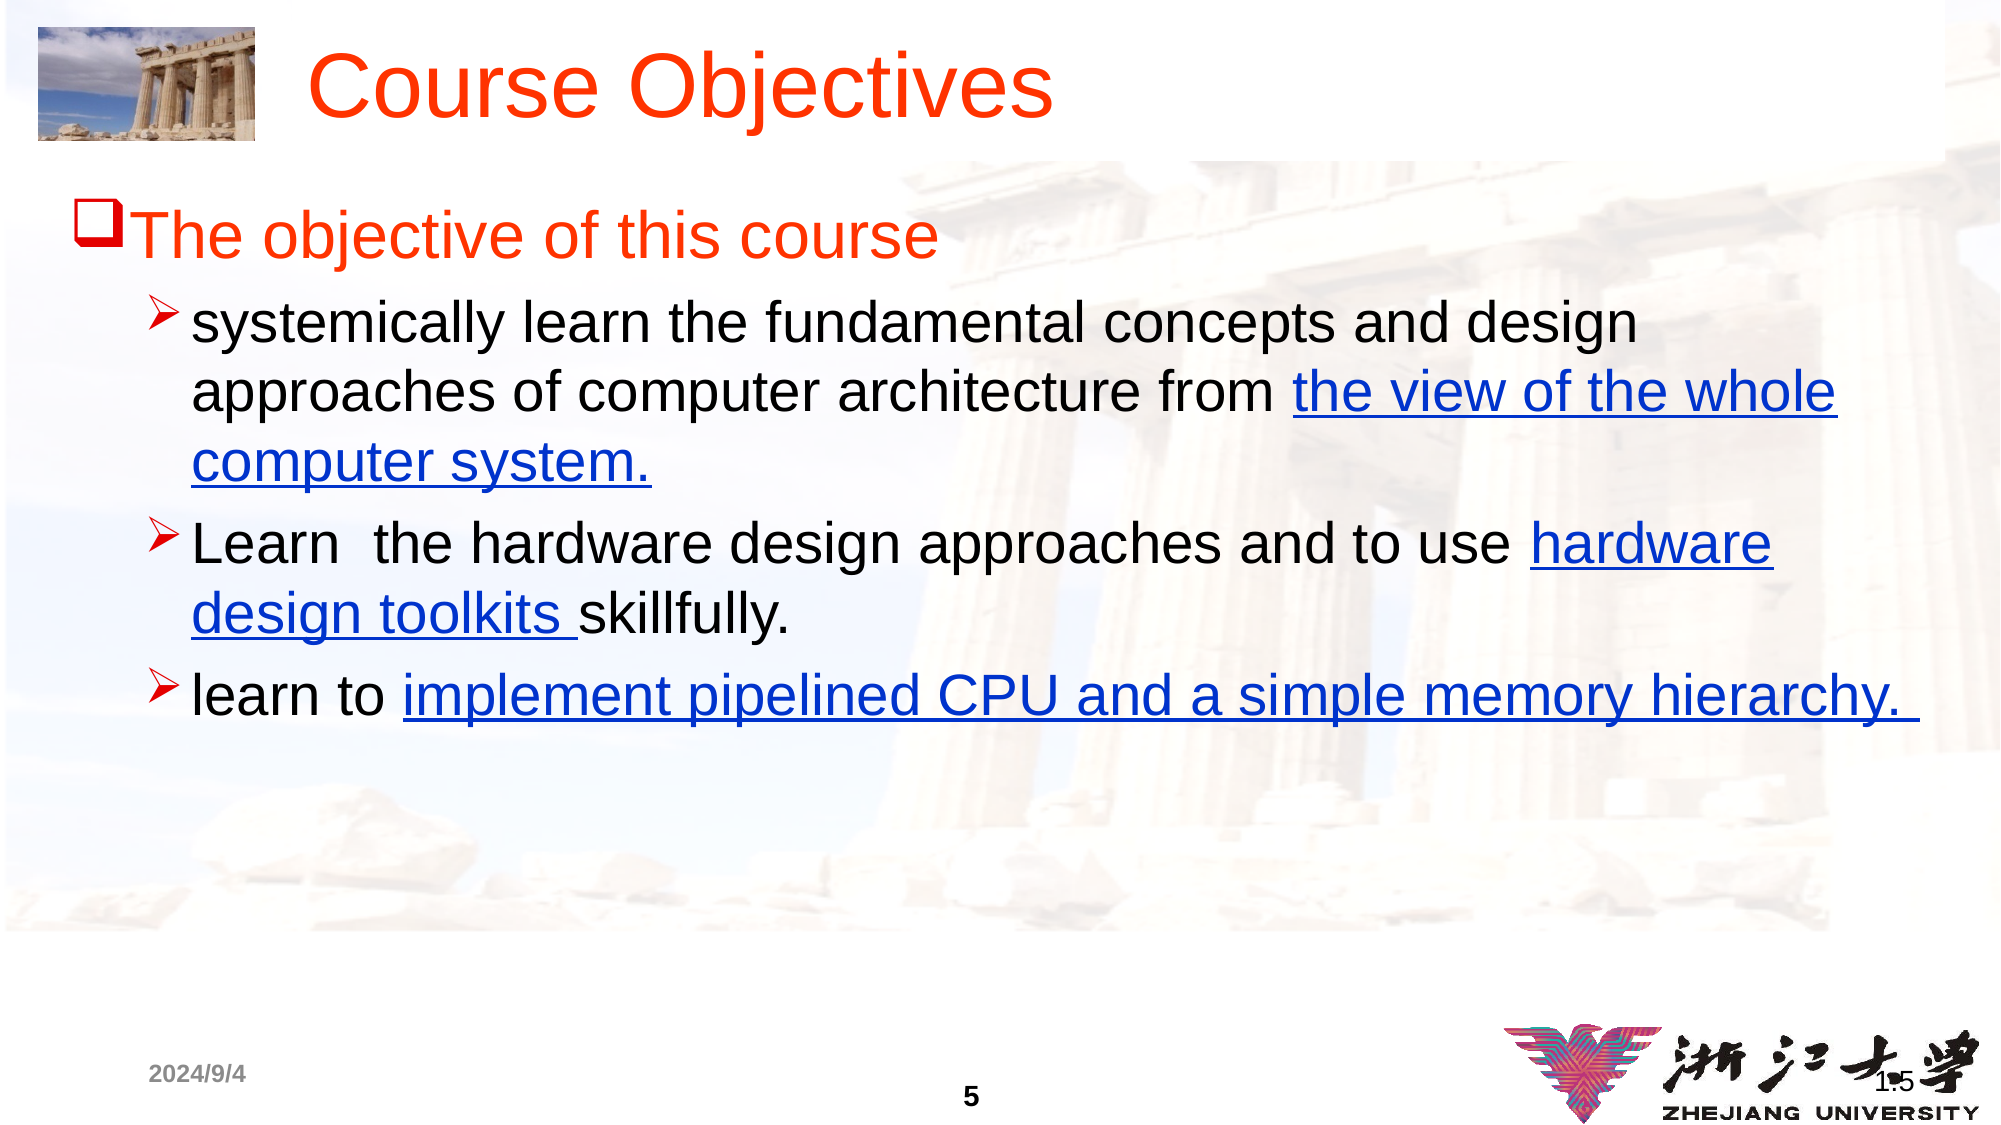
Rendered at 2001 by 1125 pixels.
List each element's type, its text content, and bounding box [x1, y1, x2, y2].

title Course Objectives [291, 0, 1946, 161]
list The objective of this course systemically learn the fundamental concepts and design approaches of computer architecture from the view of the whole computer system. Learn the hardware design approaches and to use hardware design toolkits skillfully. learn to implement pipelined CPU and a simple memory hierarchy. [54, 184, 1946, 972]
picture [0, 0, 2001, 1125]
